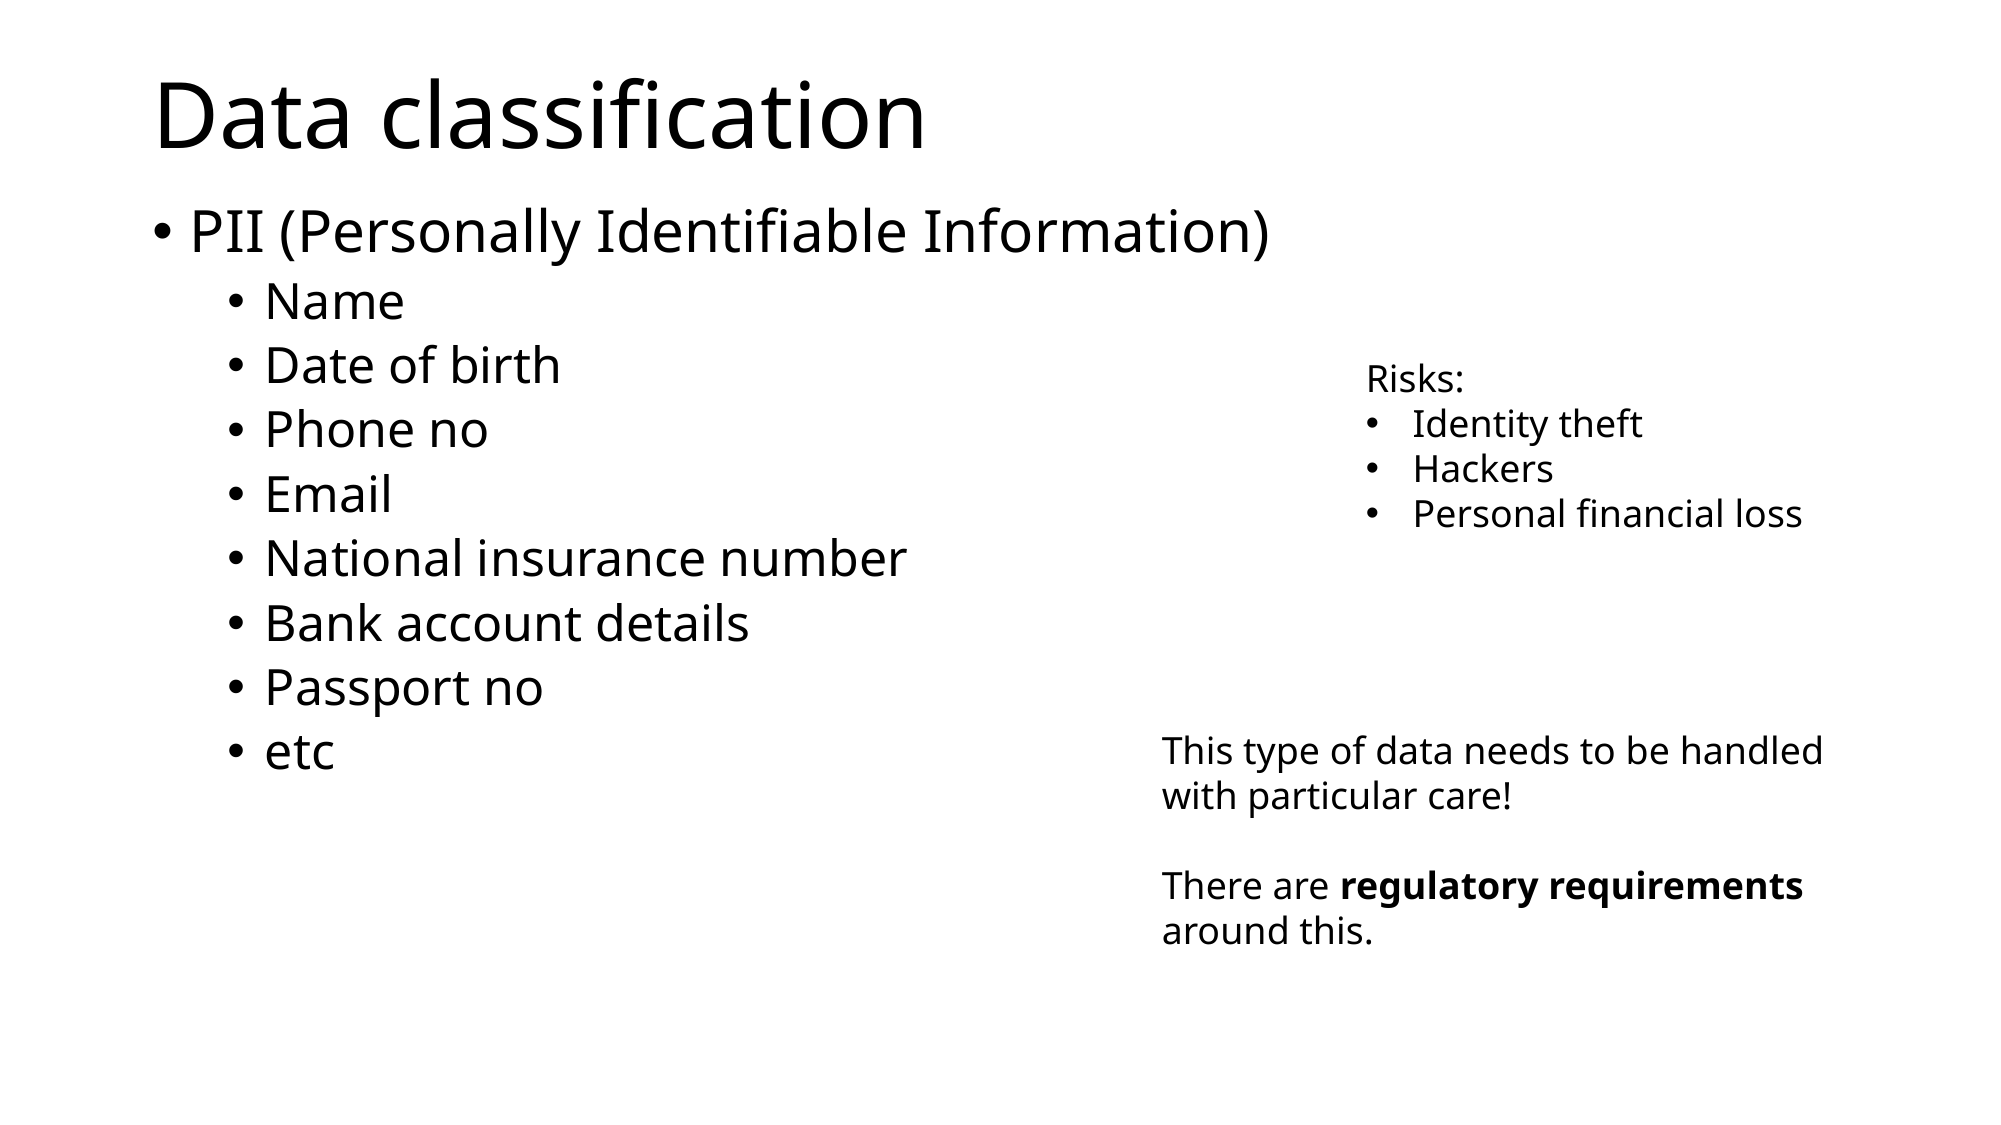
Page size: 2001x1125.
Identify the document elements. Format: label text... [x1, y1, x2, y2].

list PII (Personally Identifiable Information) Name Date of birth Phone no Email National insurance number Bank account details Passport no etc [137, 195, 1863, 809]
title Data classification [137, 59, 1863, 178]
text_box Risks: Identity theft Hackers Personal financial loss [1351, 347, 1819, 588]
text_box This type of data needs to be handled with particular care! There are regulatory requirements around this. [1147, 719, 1899, 960]
